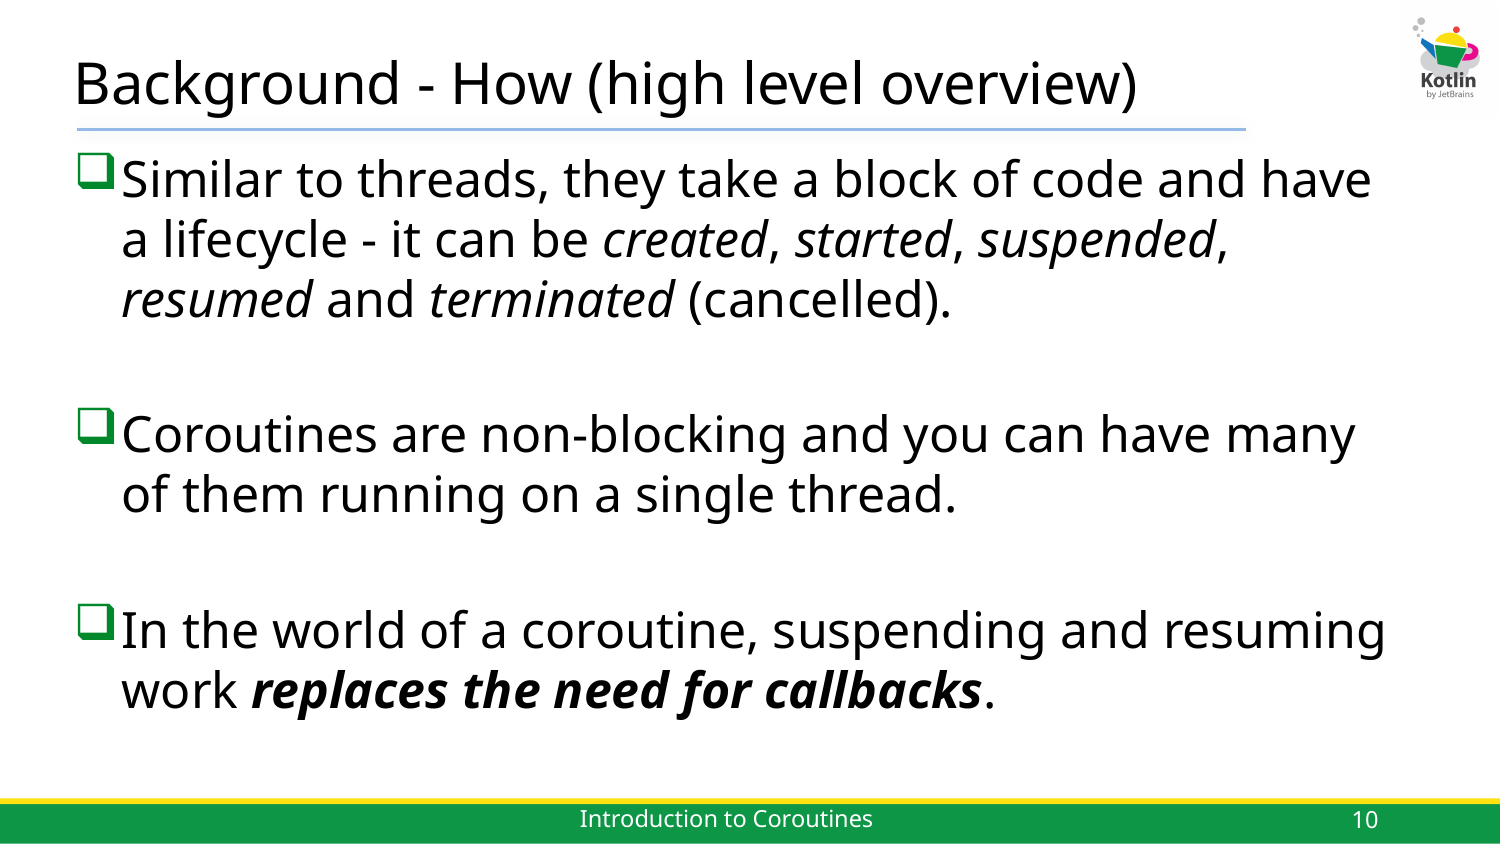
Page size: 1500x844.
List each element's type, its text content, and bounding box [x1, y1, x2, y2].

list Similar to threads, they take a block of code and have a lifecycle - it can be created, started, suspended, resumed and terminated (cancelled). Coroutines are non-blocking and you can have many of them running on a single thread. In the world of a coroutine, suspending and resuming work replaces the need for callbacks. [64, 137, 1411, 844]
slide_number 10 [1074, 799, 1388, 844]
title Background - How (high level overview) [64, 0, 1341, 126]
picture [1398, 2, 1500, 118]
footer Introduction to Coroutines [527, 802, 927, 843]
